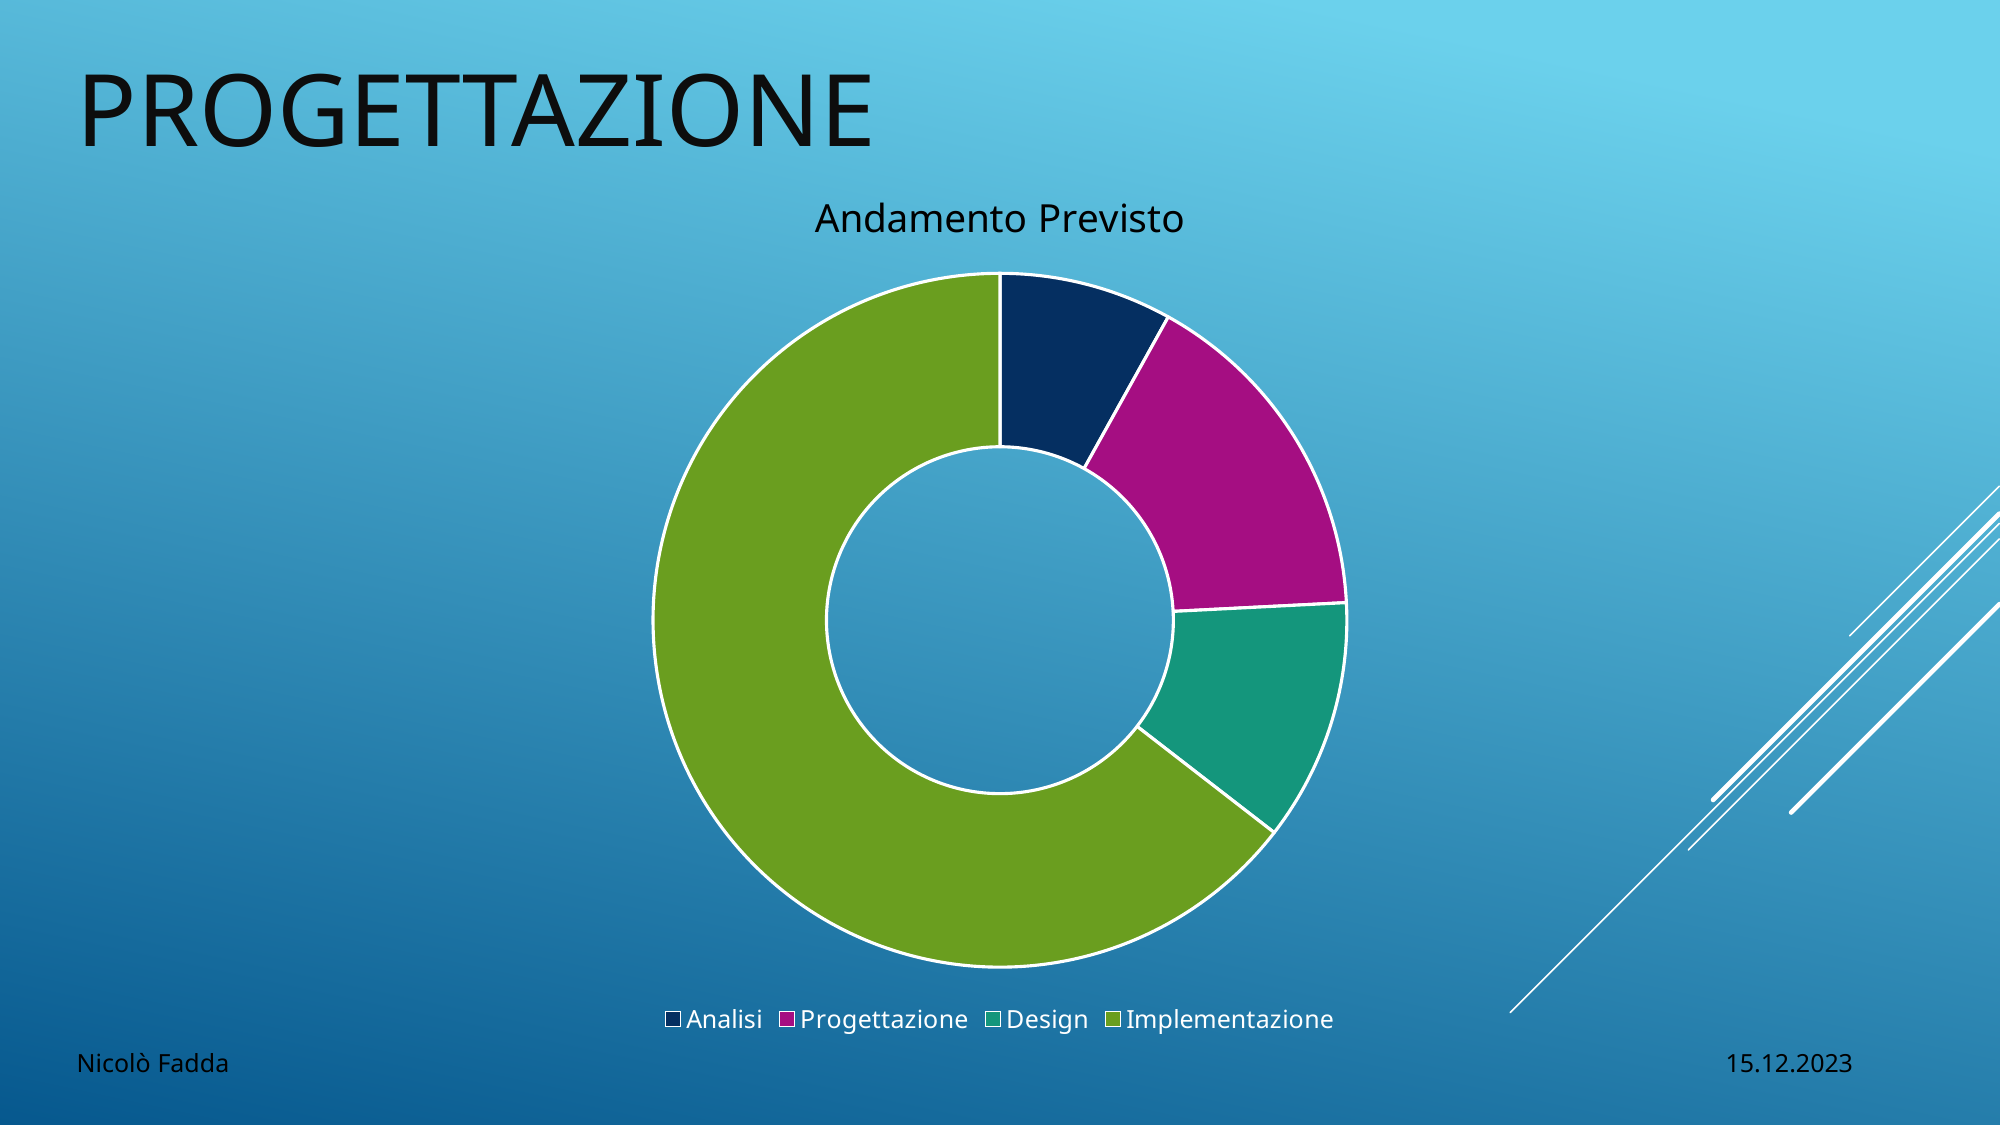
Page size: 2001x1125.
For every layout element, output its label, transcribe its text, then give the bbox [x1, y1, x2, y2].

text_box PROGETTAZIONE [61, 39, 1307, 174]
text_box 15.12.2023 [1710, 1039, 2000, 1085]
chart [332, 152, 1667, 1043]
text_box Nicolò Fadda [61, 1040, 416, 1086]
